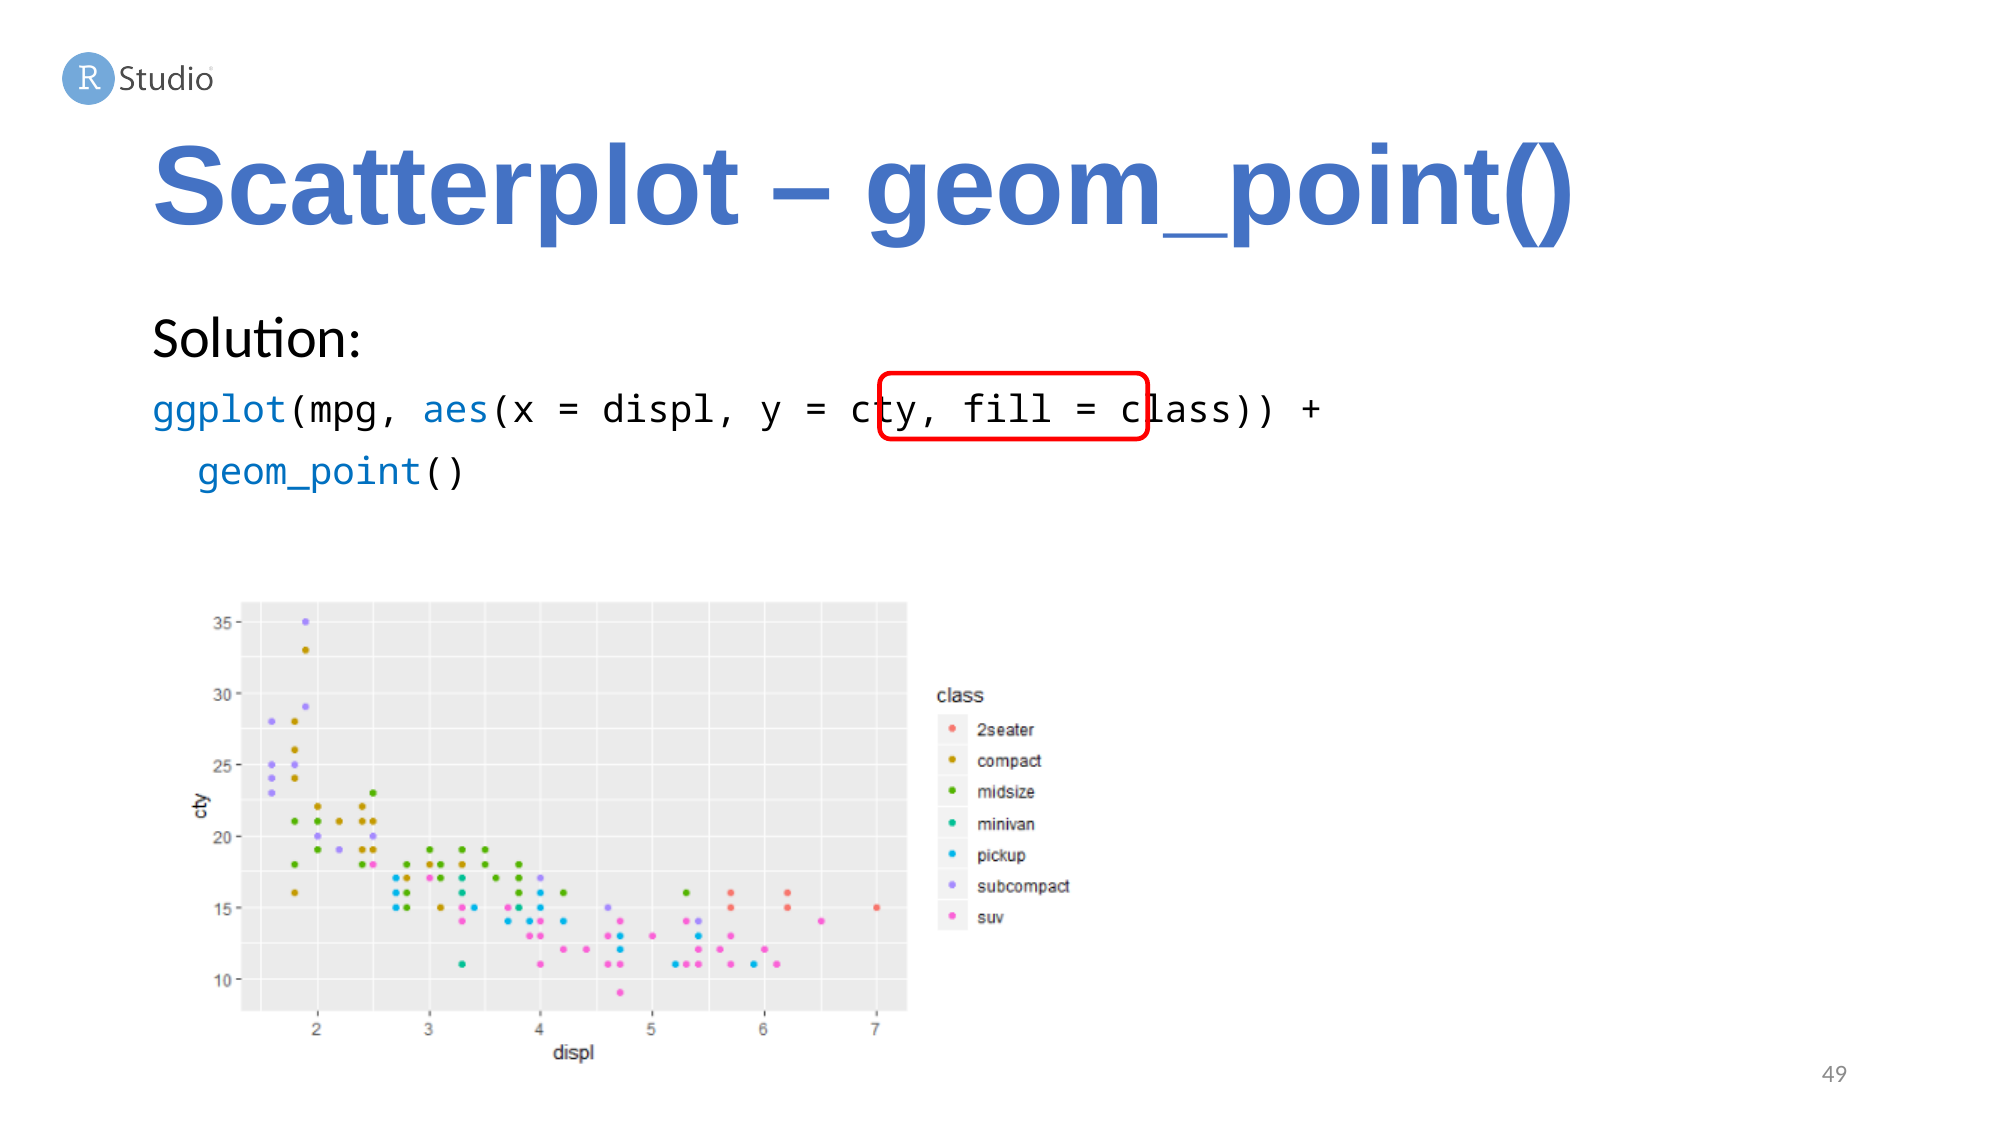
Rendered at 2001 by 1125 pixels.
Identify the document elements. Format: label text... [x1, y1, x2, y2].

text_box [878, 372, 1149, 441]
slide_number 49 [1412, 1042, 1863, 1103]
picture [62, 52, 213, 105]
title Scatterplot – geom_point() [137, 104, 1863, 273]
picture [183, 596, 1085, 1073]
list Solution: ggplot(mpg, aes(x = displ, y = cty, fill = class)) + geom_point() [137, 299, 1863, 1014]
